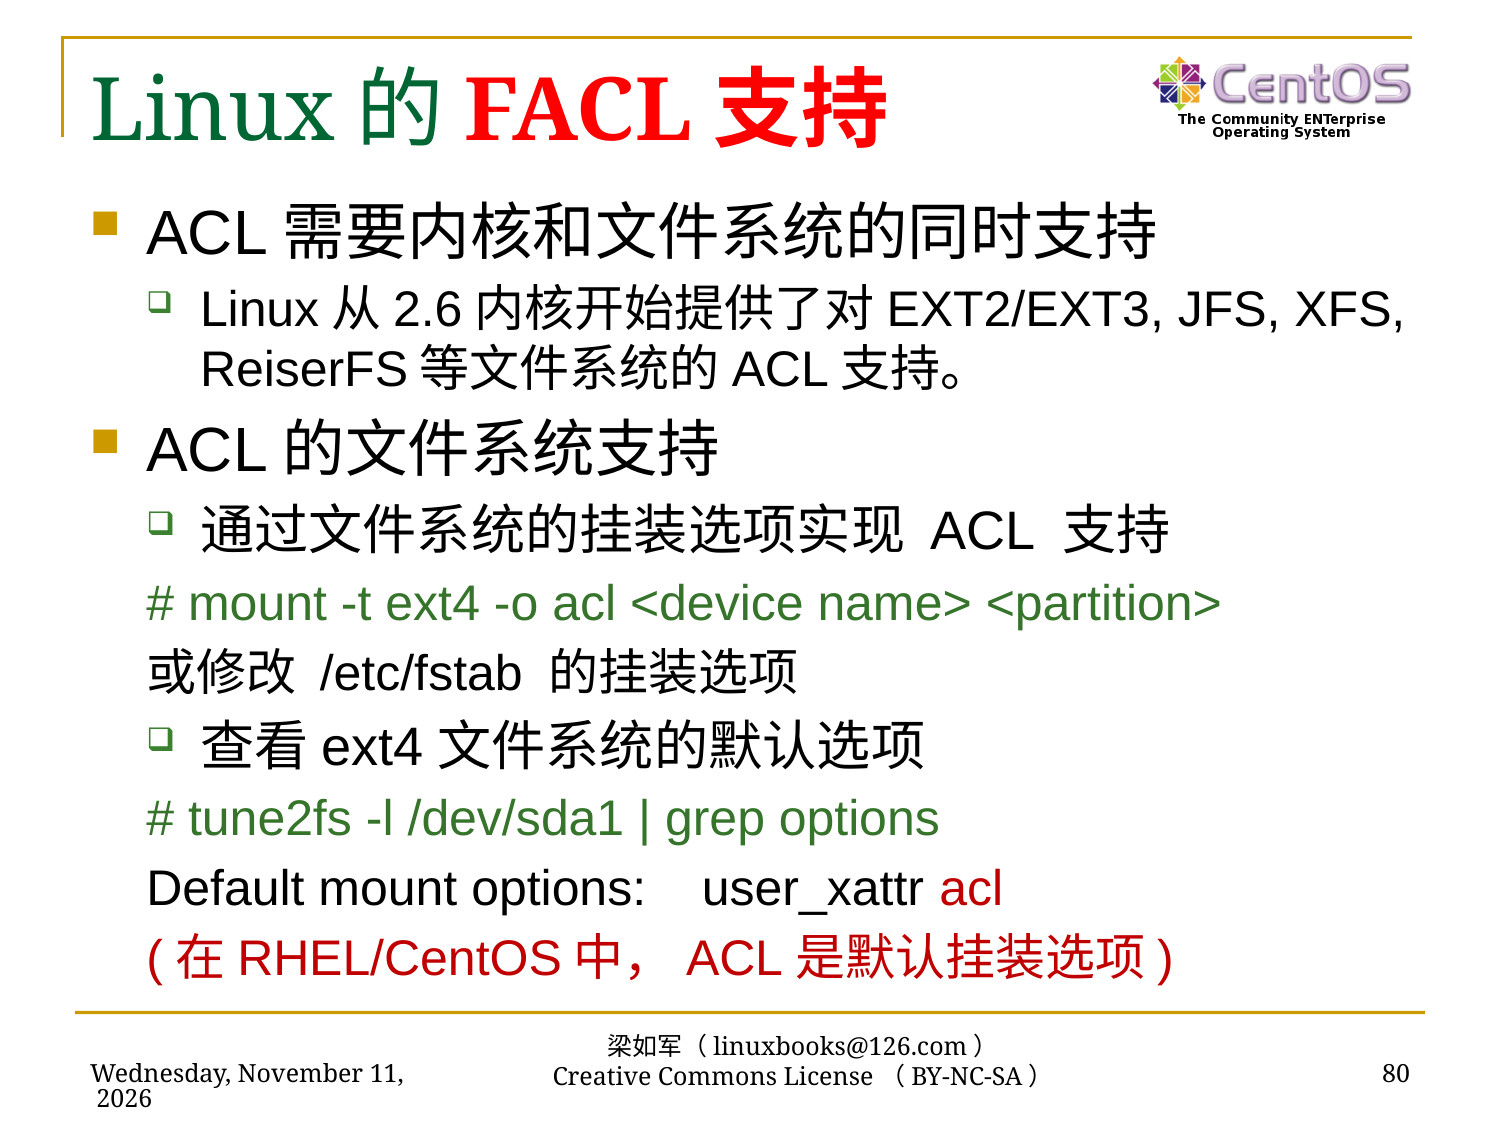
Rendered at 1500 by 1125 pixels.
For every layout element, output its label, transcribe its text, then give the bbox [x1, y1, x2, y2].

title Linux的FACL支持 [74, 45, 1426, 167]
list ACL需要内核和文件系统的同时支持 Linux从2.6内核开始提供了对EXT2/EXT3, JFS, XFS, ReiserFS等文件系统的ACL支持。 ACL的文件系统支持 通过文件系统的挂装选项实现 ACL 支持 # mount -t ext4 -o acl <device name> <partition> 或修改 /etc/fstab 的挂装选项 查看ext4文件系统的默认选项 # tune2fs -l /dev/sda1 | grep options Default mount options: user_xattr acl (在RHEL/CentOS中，ACL是默认挂装选项) [74, 184, 1426, 1006]
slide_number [74, 1023, 426, 1100]
footer 梁如军（linuxbooks@126.com） Creative Commons License（BY-NC-SA） [359, 1022, 1247, 1099]
slide_number 80 [1074, 1023, 1426, 1100]
